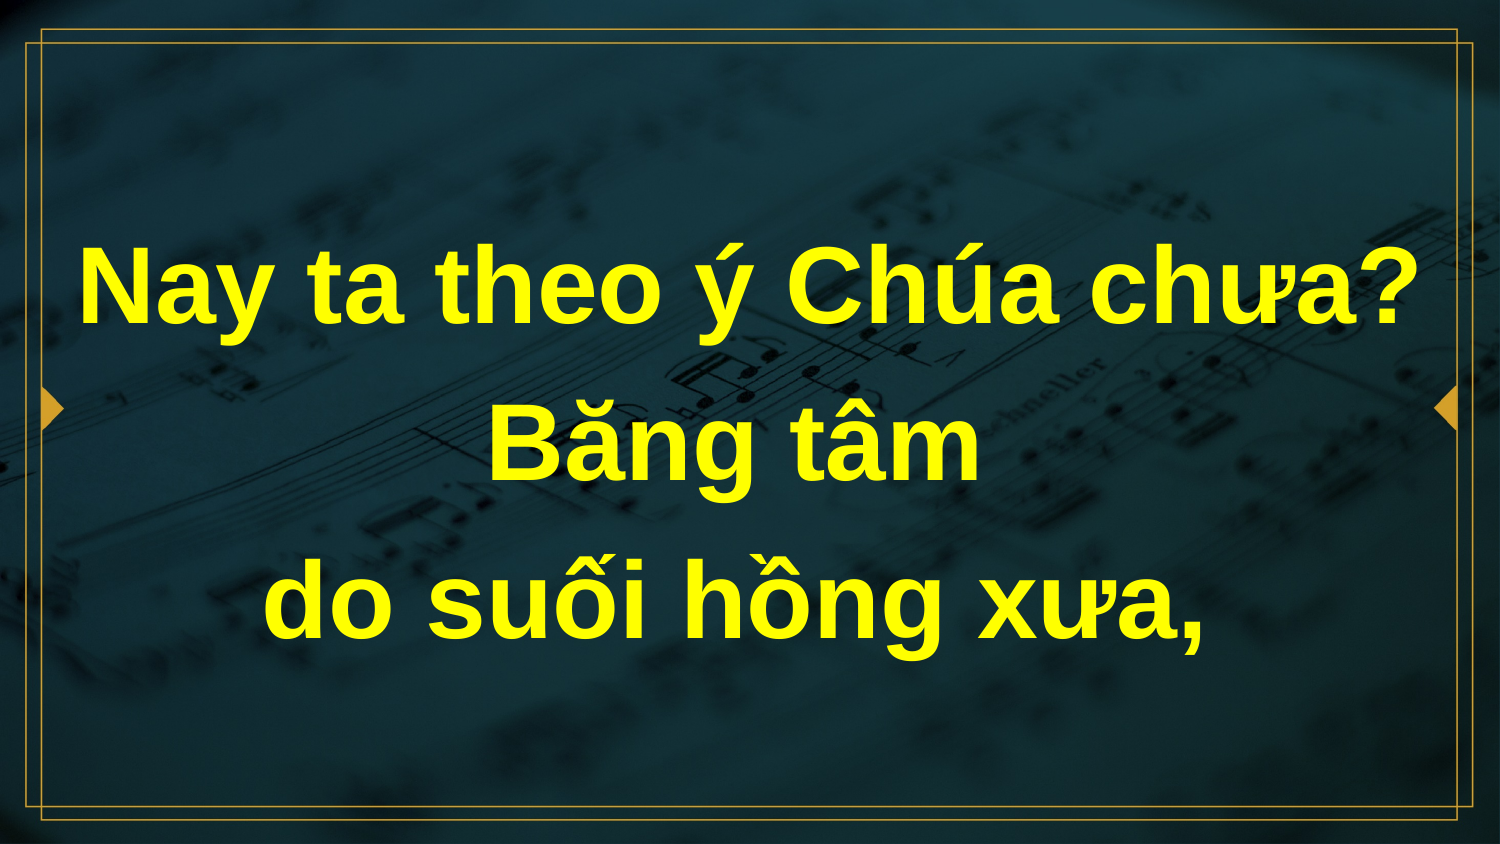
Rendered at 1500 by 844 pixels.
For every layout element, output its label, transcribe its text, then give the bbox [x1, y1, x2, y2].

picture [0, 0, 1500, 844]
title Nay ta theo ý Chúa chưa? Băng tâm do suối hồng xưa, [41, 40, 1459, 808]
